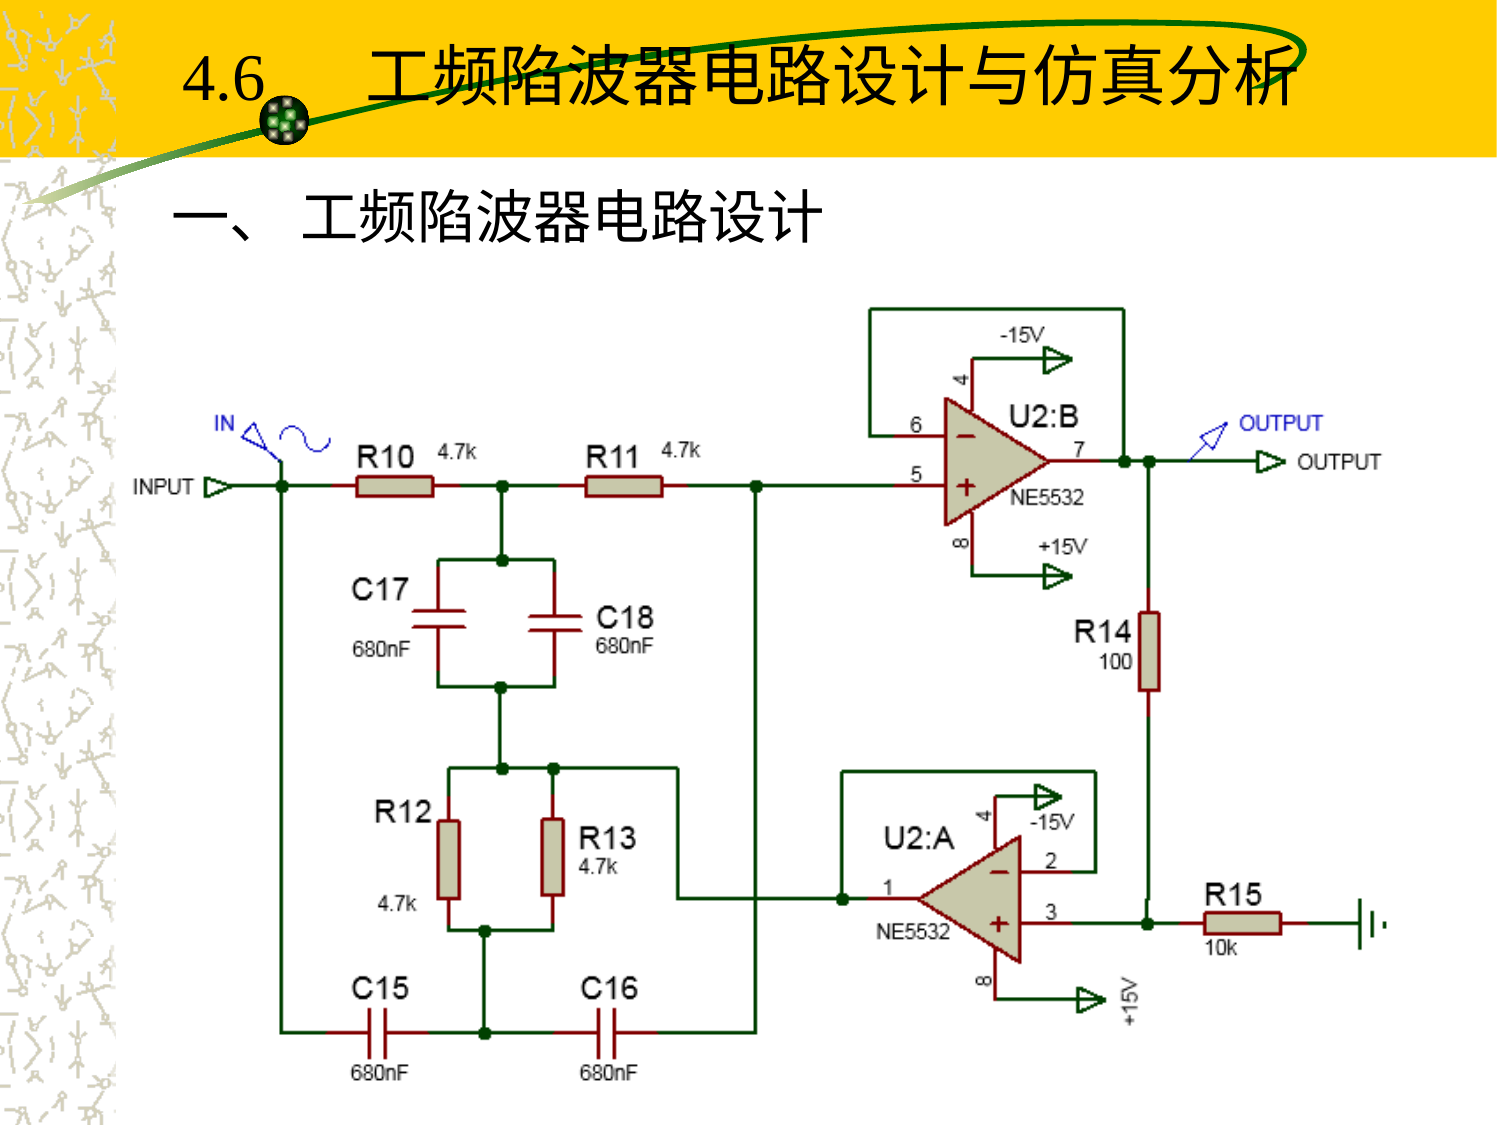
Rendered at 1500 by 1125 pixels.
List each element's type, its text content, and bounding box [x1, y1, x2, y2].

picture [0, 11, 116, 1125]
text_box 一、 工频陷波器电路设计 [112, 172, 1022, 258]
text_box 4.6 工频陷波器电路设计与仿真分析 [17, 0, 1465, 148]
picture [123, 290, 1429, 1109]
